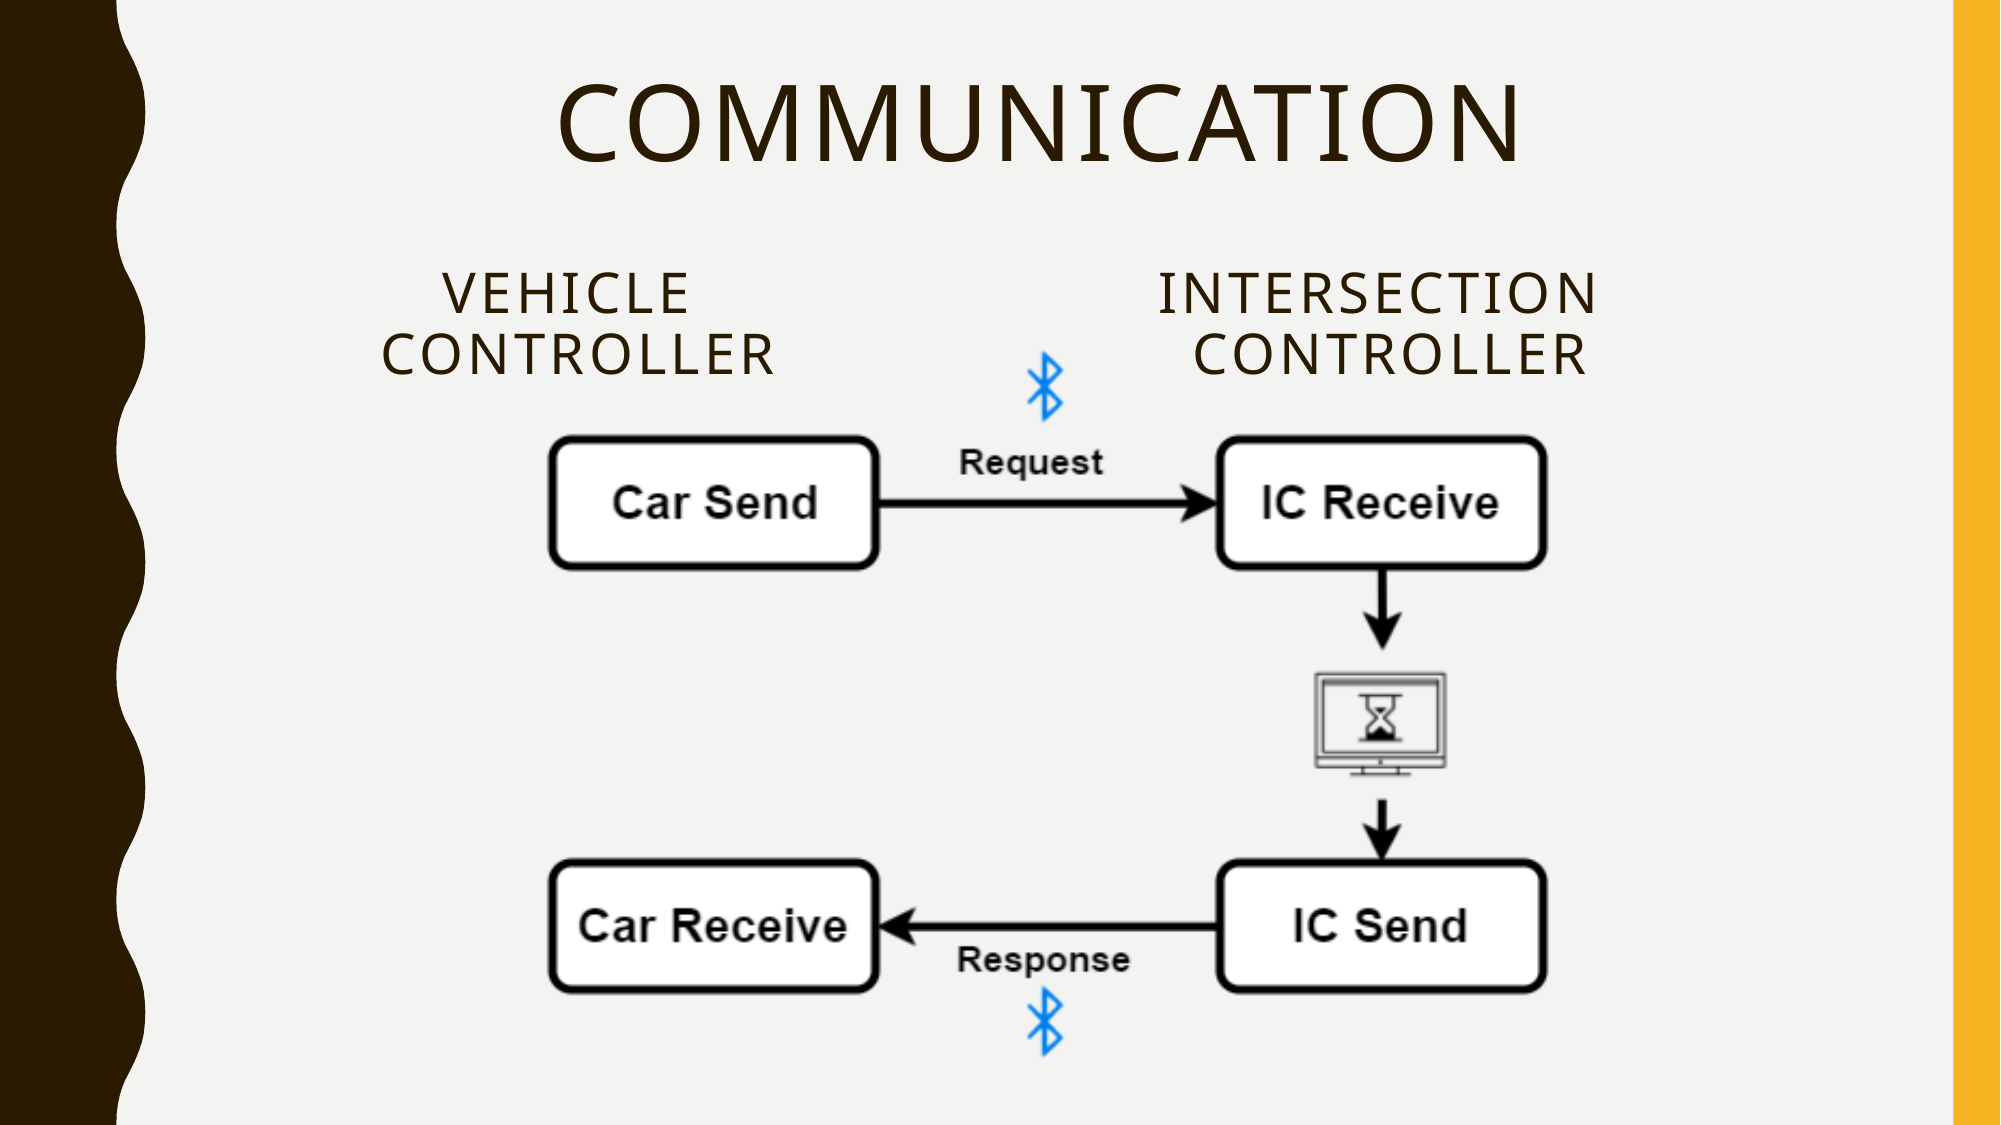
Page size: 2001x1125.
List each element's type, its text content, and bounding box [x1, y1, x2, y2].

text_box INTERSECTION Controller [991, 258, 1788, 397]
text_box Vehicle Controller [184, 258, 972, 397]
title Communication [205, 62, 1875, 206]
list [466, 339, 1613, 1069]
